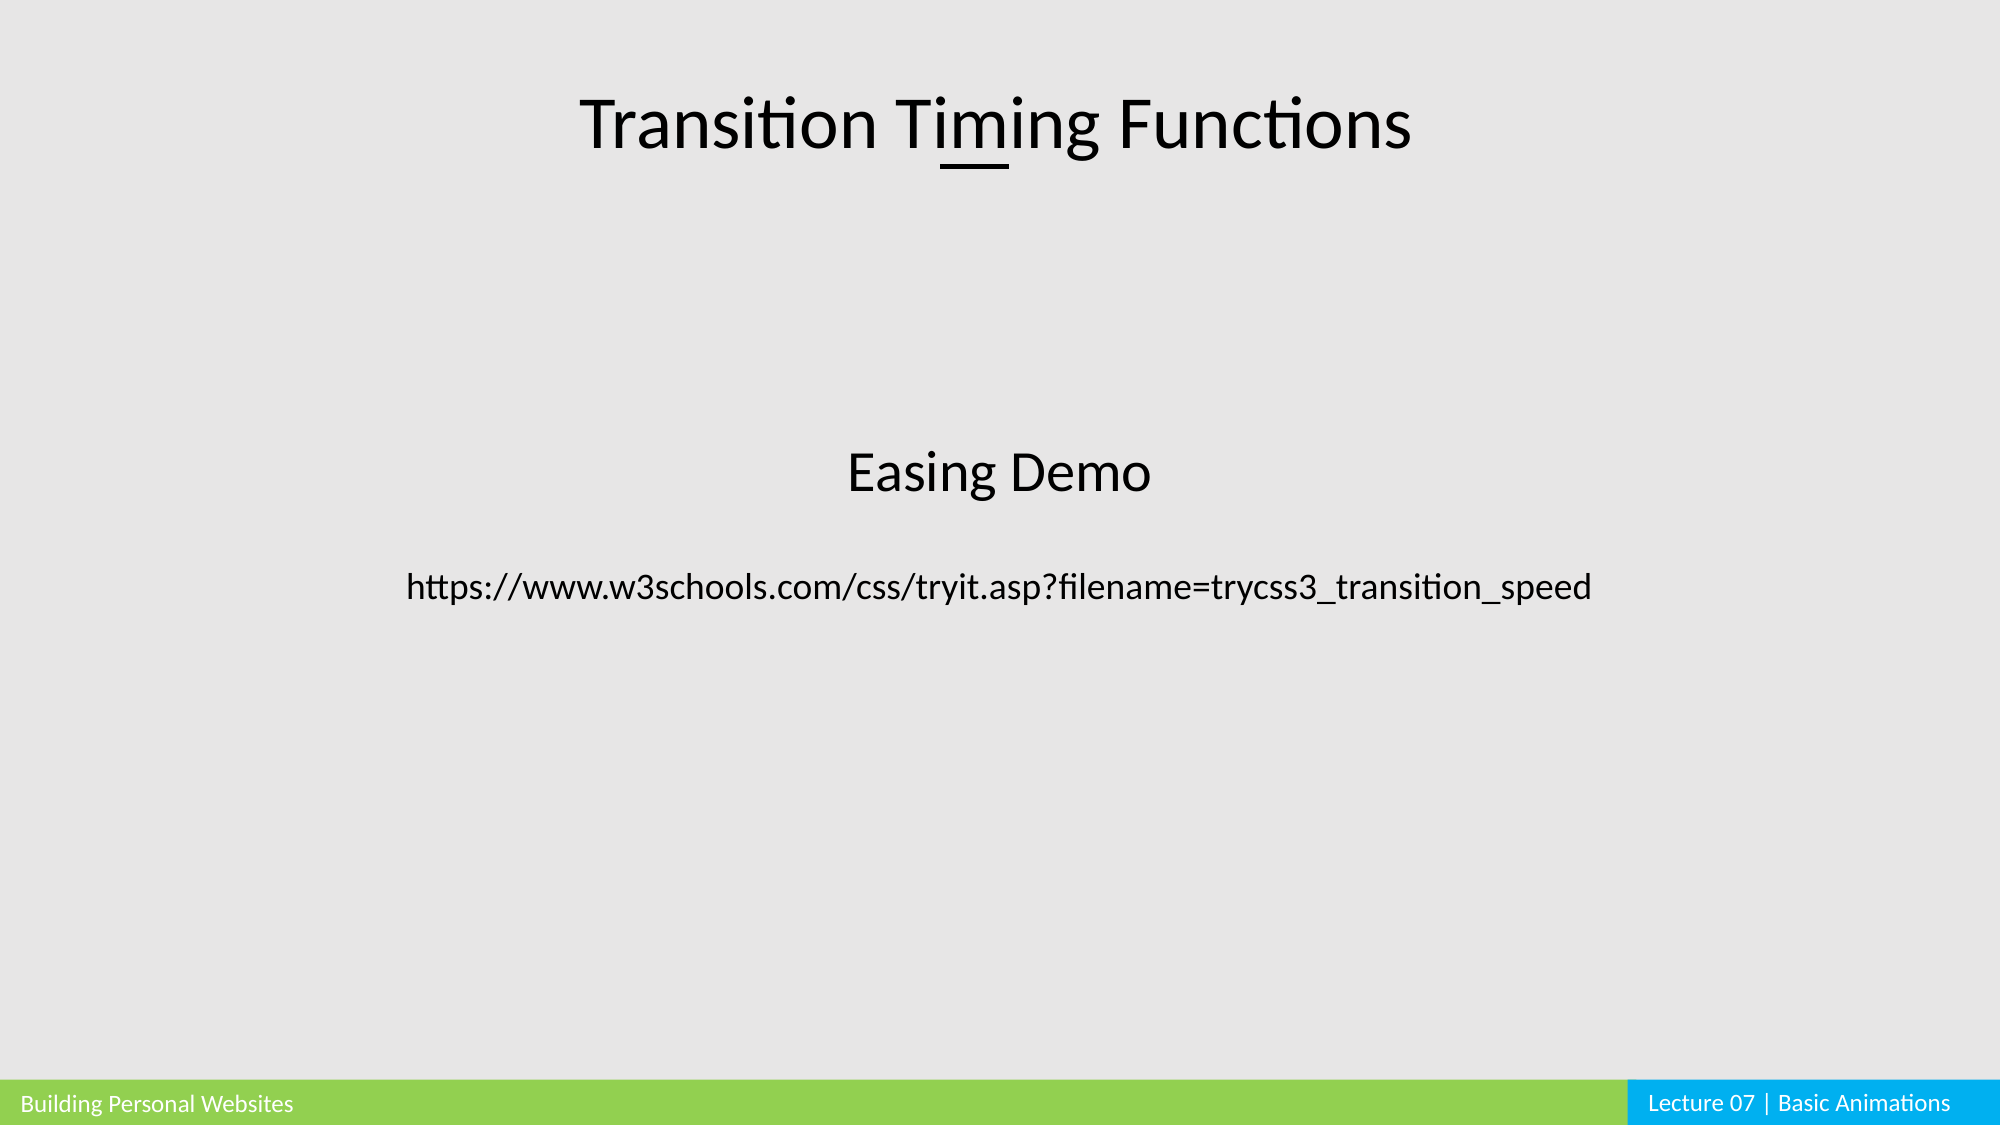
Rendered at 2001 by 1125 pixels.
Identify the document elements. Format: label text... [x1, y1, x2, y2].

text_box Lecture 07 | Basic Animations [1633, 1079, 2000, 1124]
text_box [0, 1079, 5, 1125]
text_box [1627, 1079, 2000, 1125]
text_box https://www.w3schools.com/css/tryit.asp?filename=trycss3_transition_speed [353, 554, 1646, 615]
text_box Easing Demo [353, 426, 1646, 511]
text_box [446, 1079, 1627, 1125]
text_box Building Personal Websites [5, 1079, 446, 1125]
text_box Transition Timing Functions [551, 20, 1443, 171]
